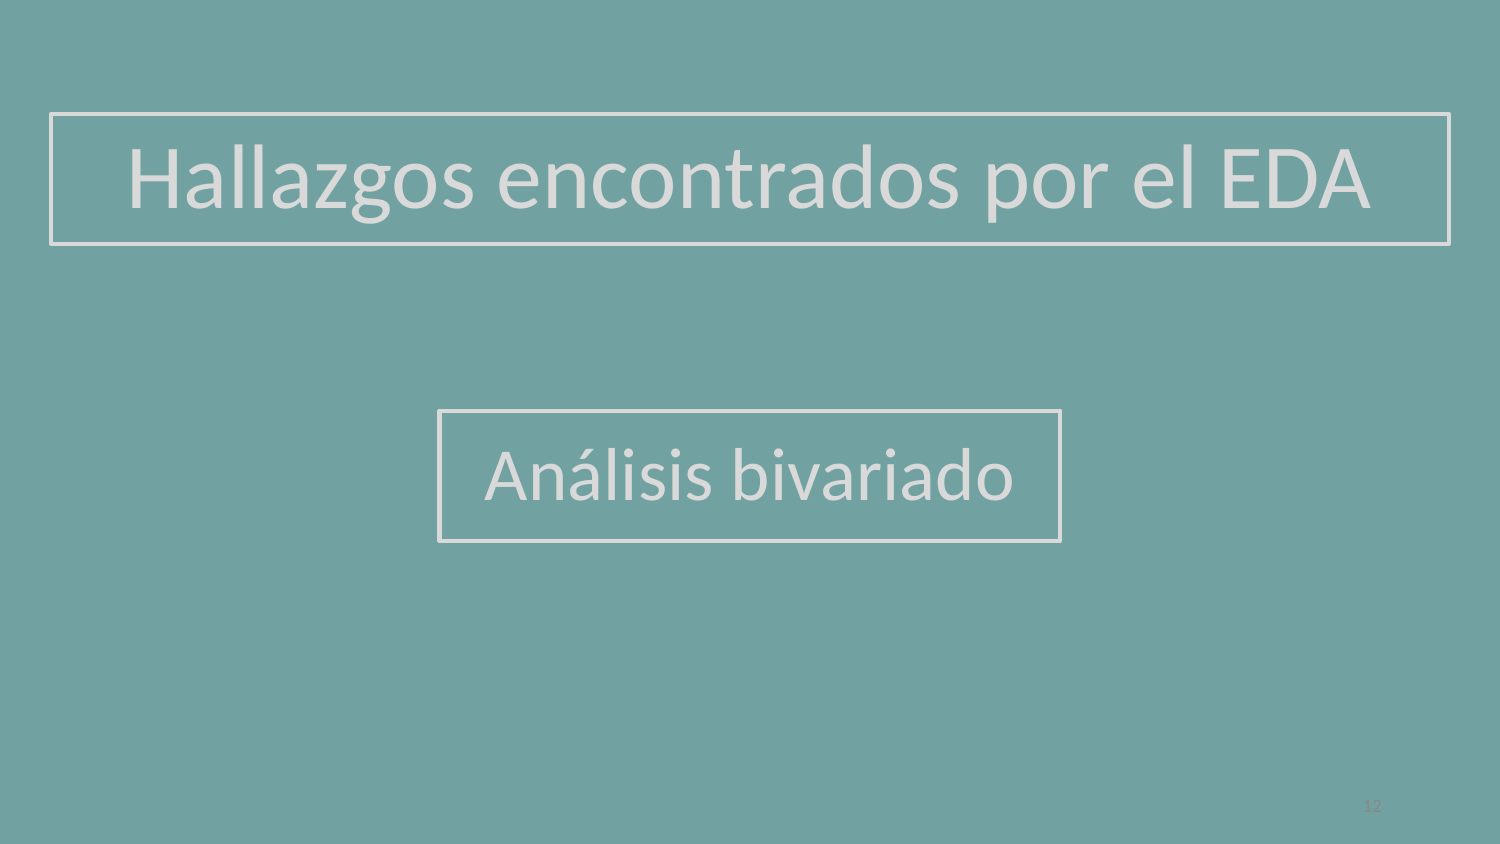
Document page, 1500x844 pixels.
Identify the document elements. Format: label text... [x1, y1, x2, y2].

title Hallazgos encontrados por el EDA [51, 113, 1449, 244]
text_box Análisis bivariado [439, 410, 1061, 541]
slide_number ‹#› [1059, 782, 1397, 827]
